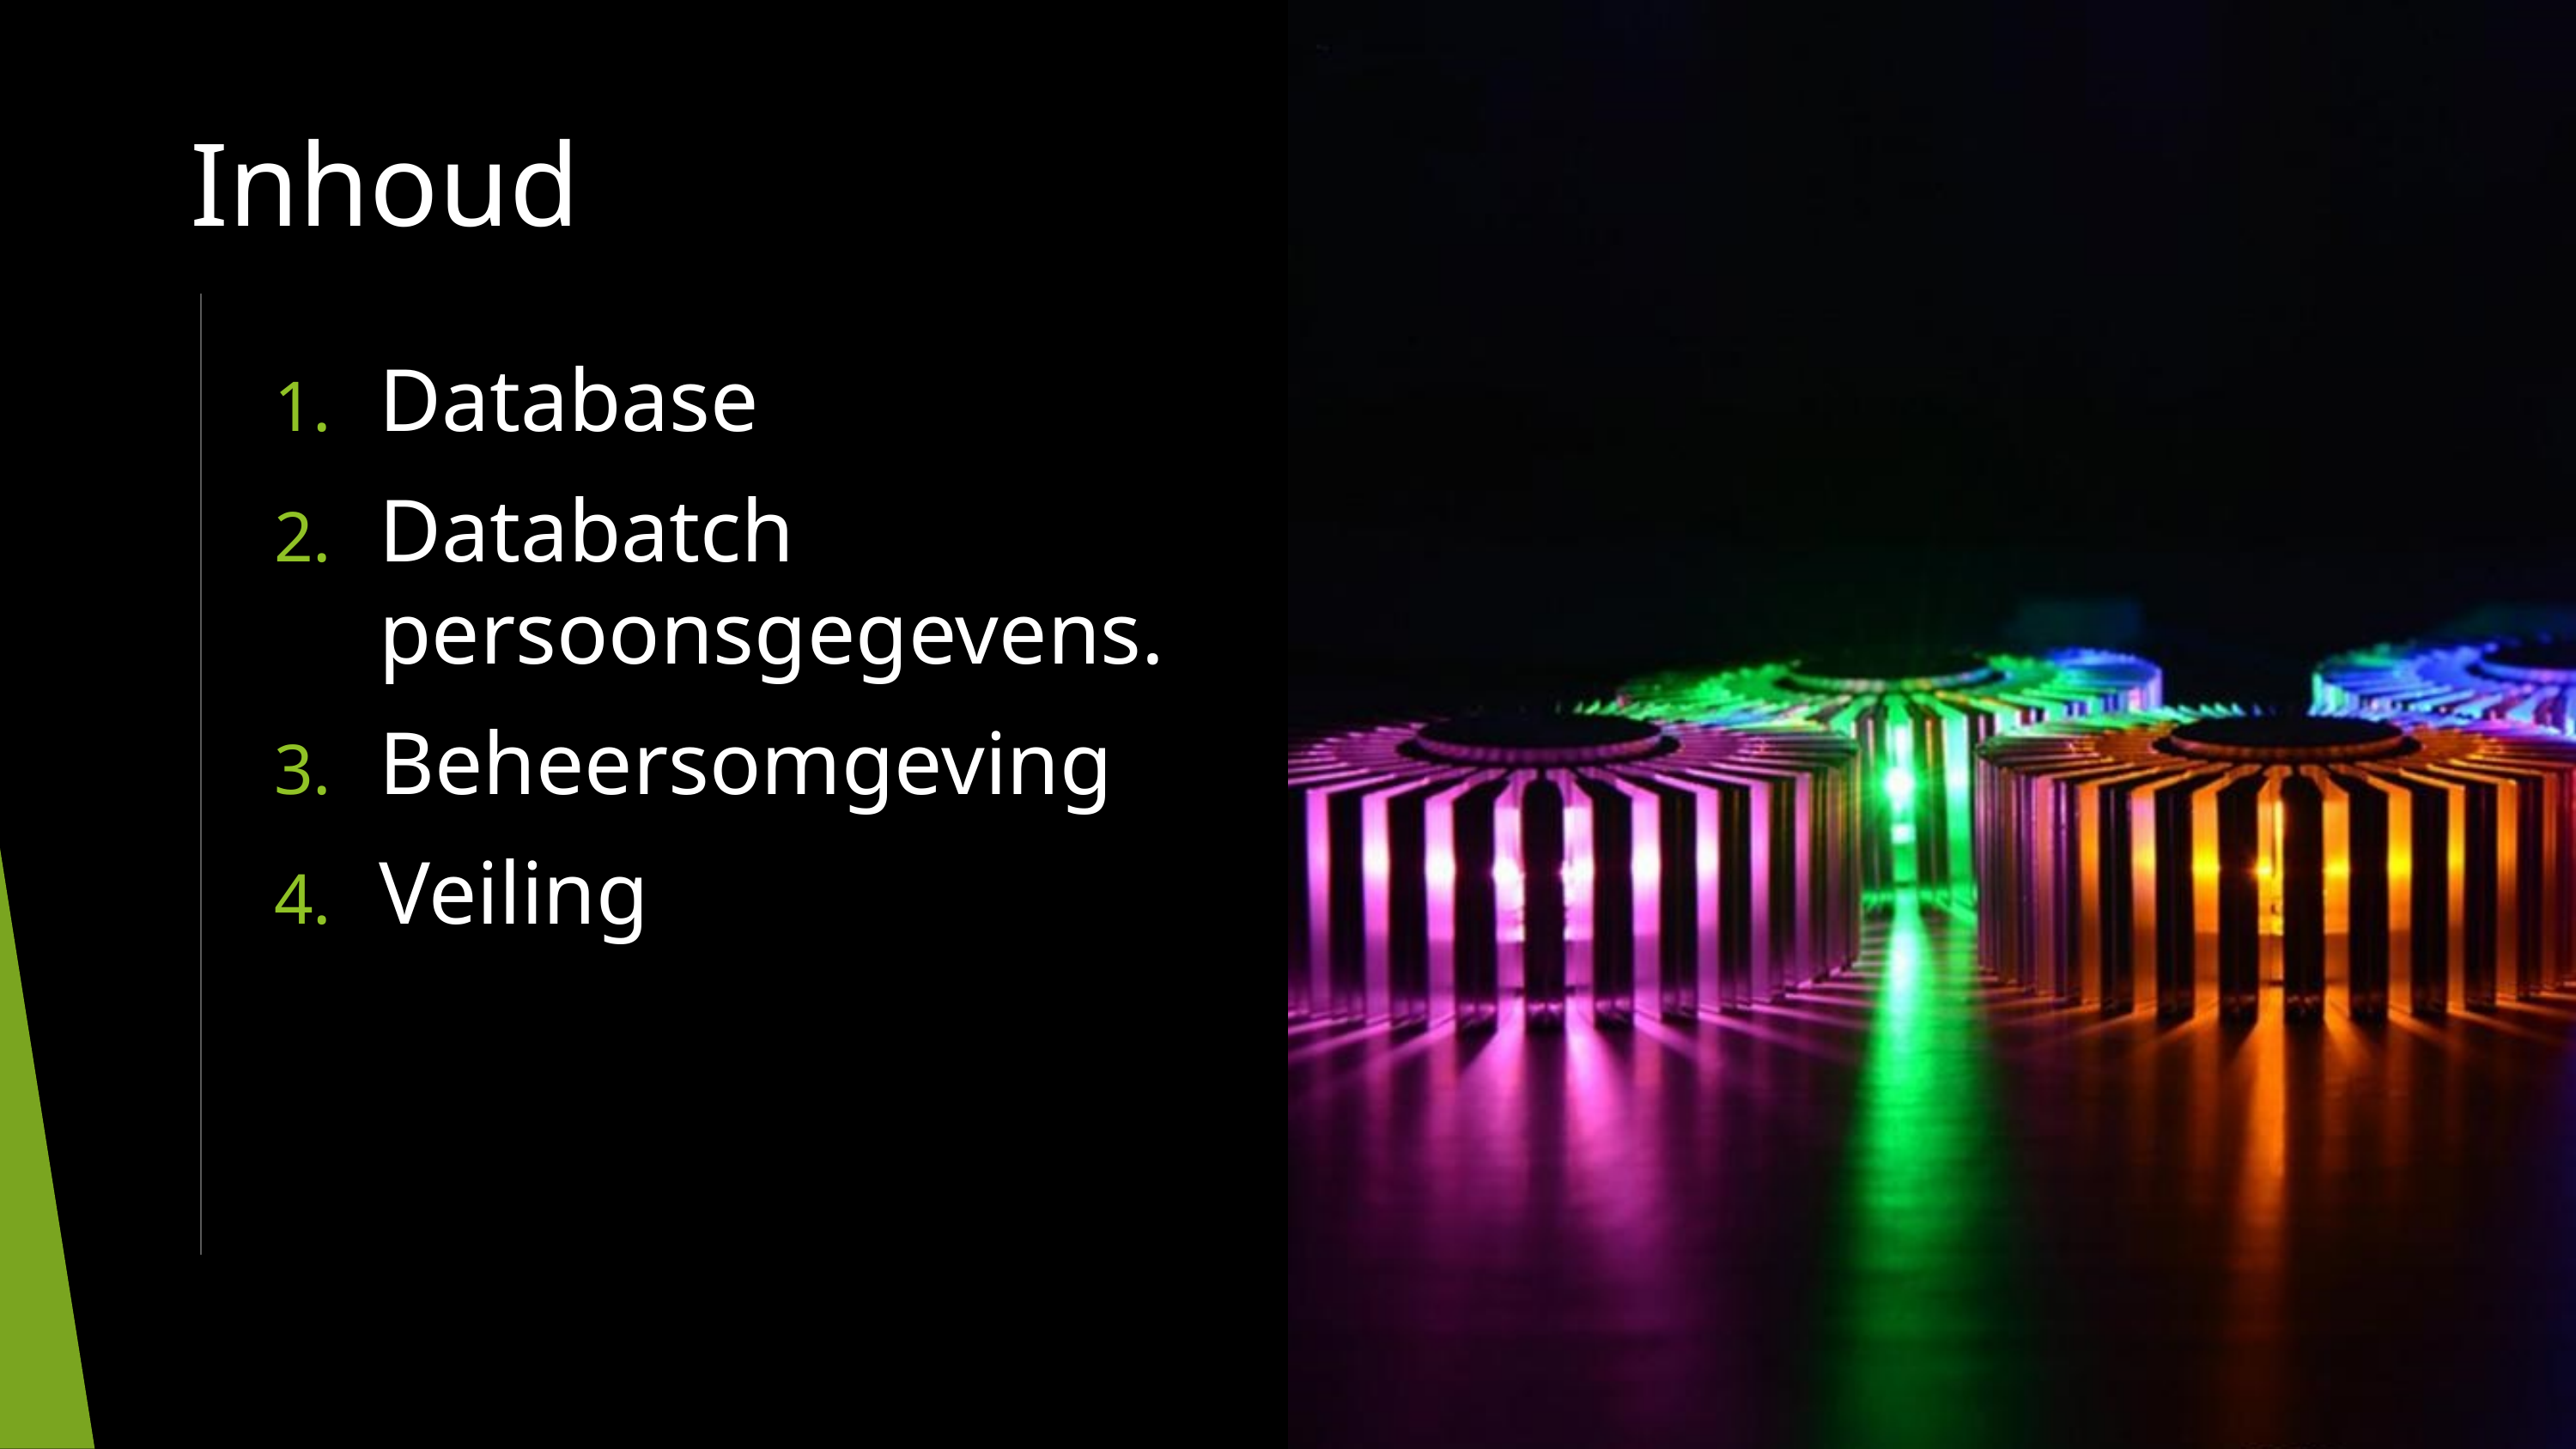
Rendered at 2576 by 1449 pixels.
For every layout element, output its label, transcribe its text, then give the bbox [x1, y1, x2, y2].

picture [1287, 0, 2576, 1449]
list Database Databatch persoonsgegevens. Beheersomgeving Veiling [261, 339, 1283, 1239]
title Inhoud [177, 106, 1283, 257]
